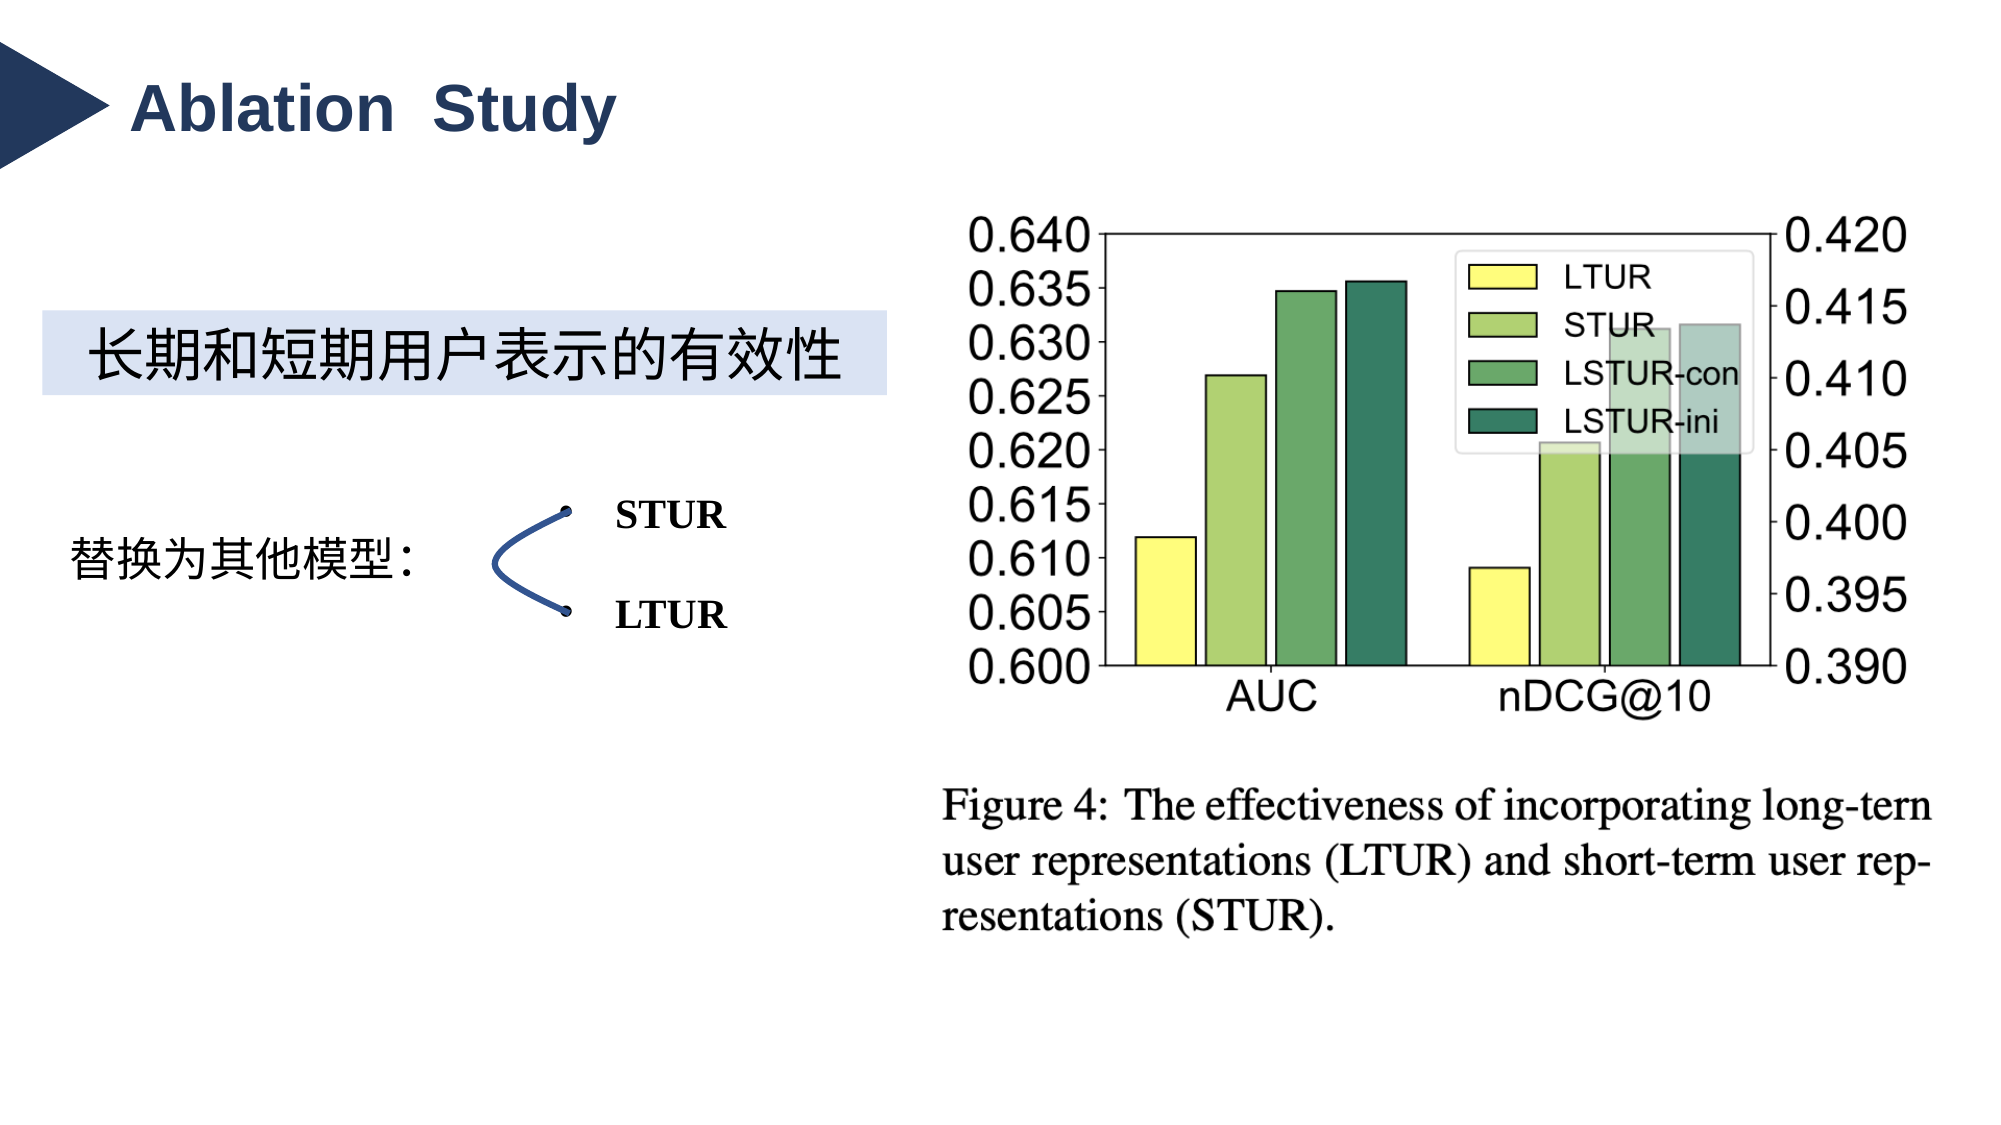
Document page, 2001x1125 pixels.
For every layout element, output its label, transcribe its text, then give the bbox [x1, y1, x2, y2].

text_box [493, 509, 572, 615]
text_box [0, 41, 110, 170]
text_box Ablation Study [109, 54, 978, 155]
list 替换为其他模型： [54, 529, 459, 595]
text_box STUR LTUR [543, 479, 798, 644]
picture [905, 169, 1952, 974]
text_box 长期和短期用户表示的有效性 [42, 310, 887, 396]
